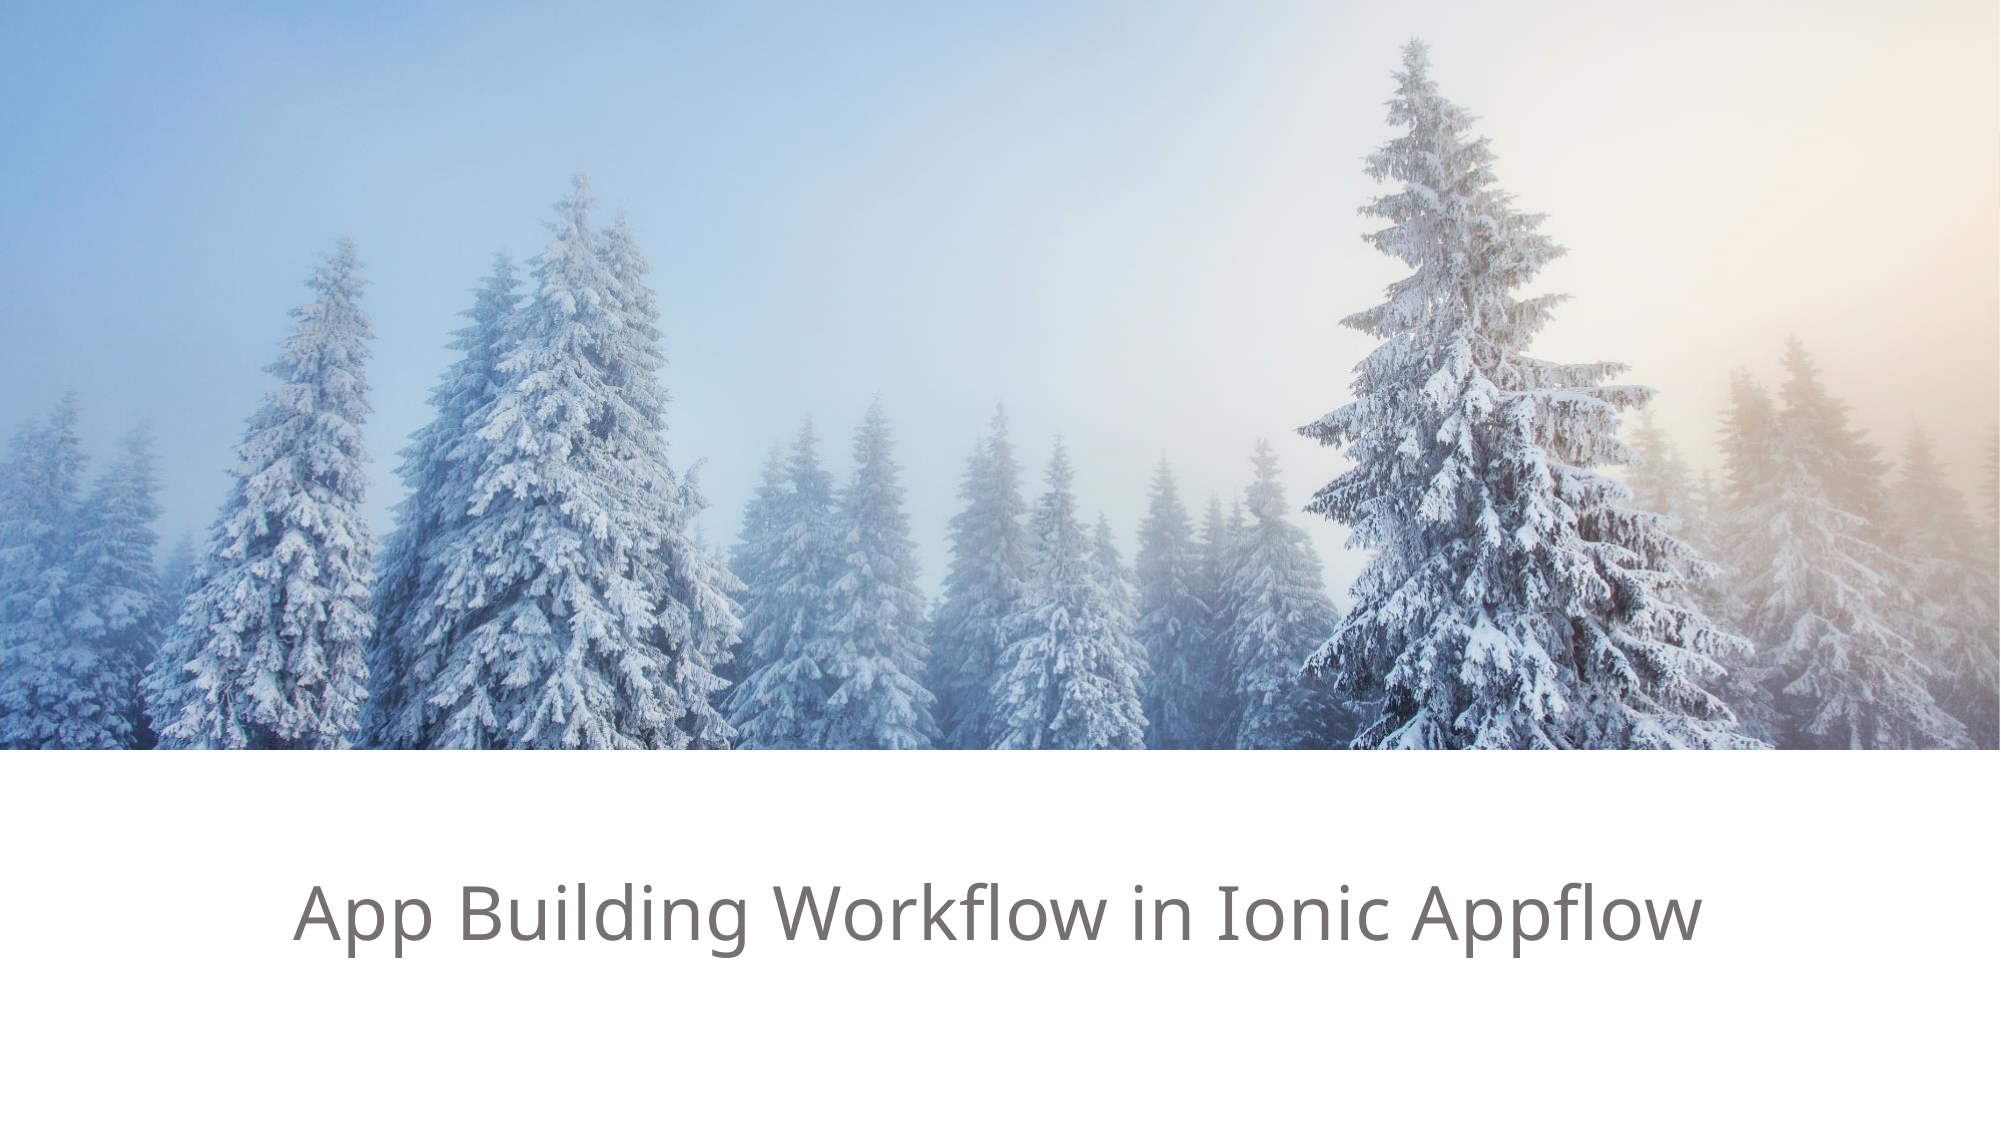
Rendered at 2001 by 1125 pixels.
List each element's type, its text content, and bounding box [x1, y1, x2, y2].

picture [0, 0, 2000, 750]
title App Building Workflow in Ionic Appflow [249, 750, 1750, 965]
